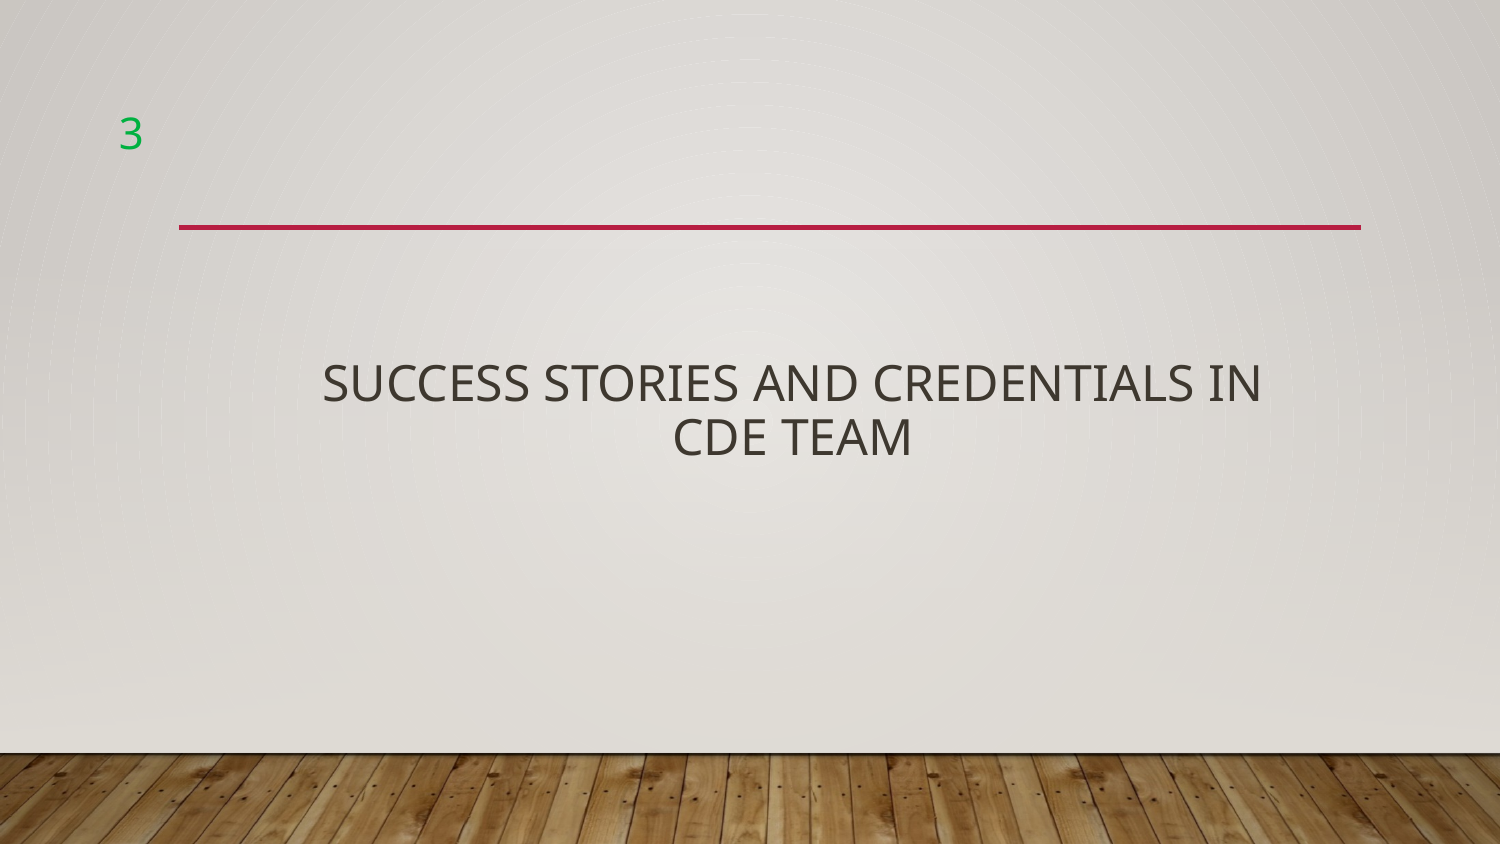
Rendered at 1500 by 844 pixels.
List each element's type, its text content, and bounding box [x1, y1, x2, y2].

picture [0, 753, 1500, 844]
slide_number 3 [59, 98, 159, 161]
title Success Stories and Credentials in CDE Team [208, 350, 1391, 482]
